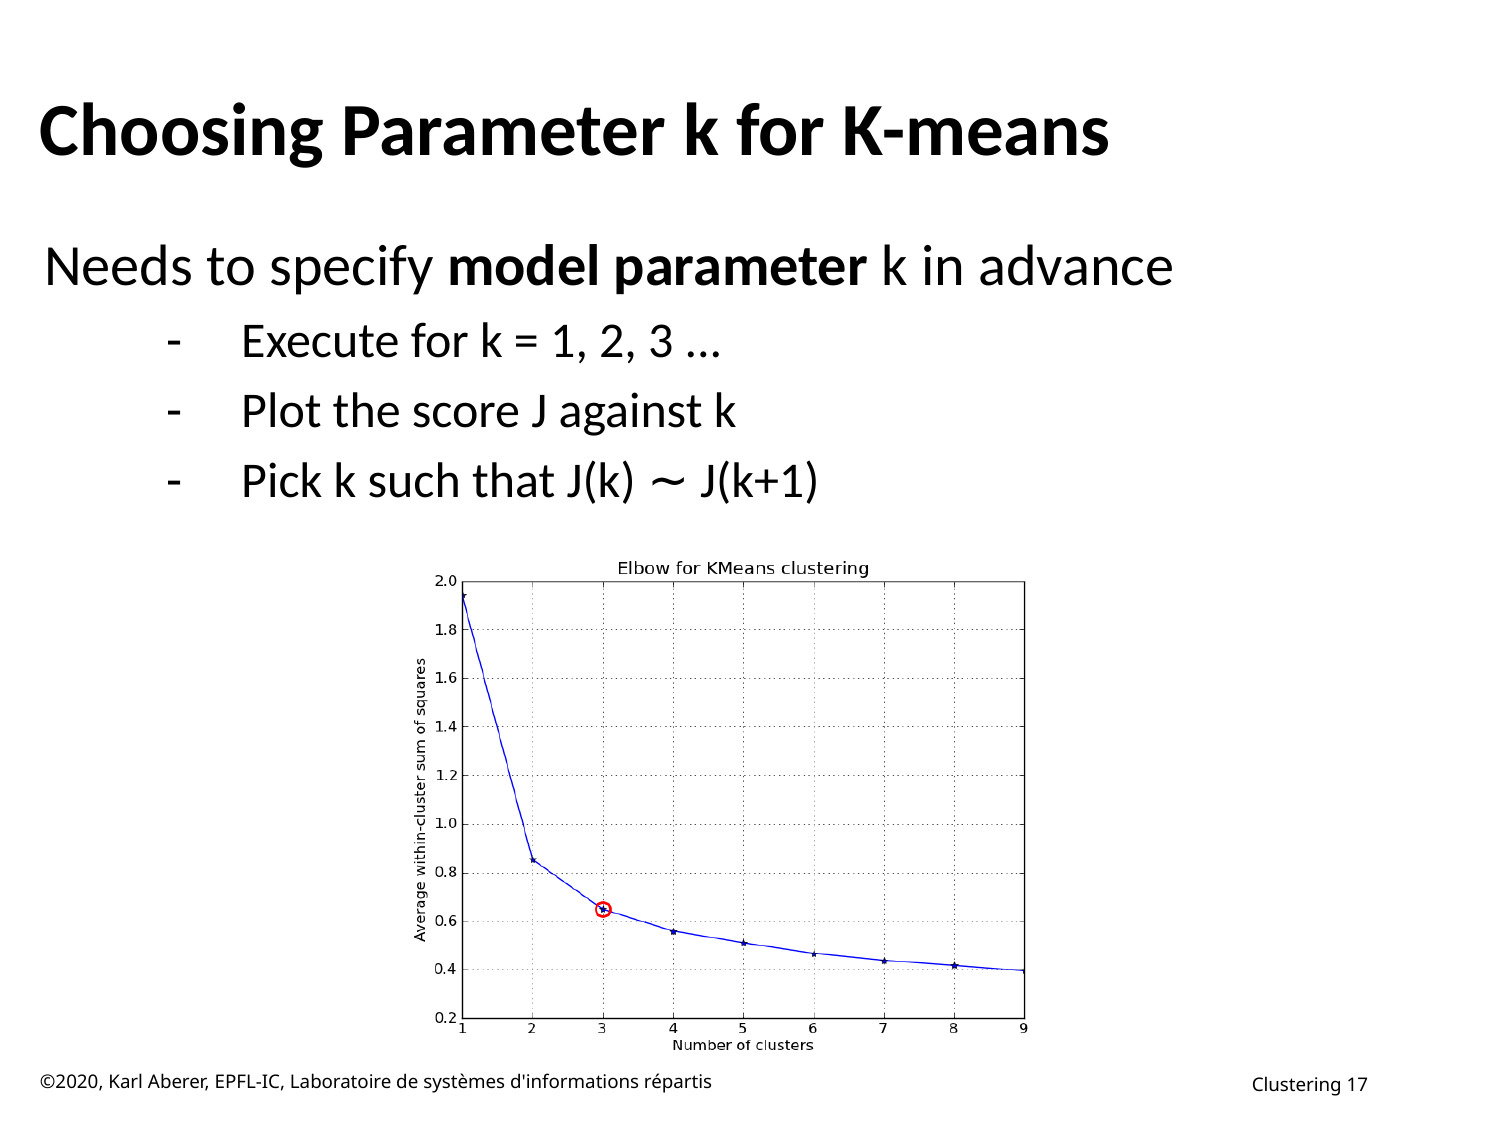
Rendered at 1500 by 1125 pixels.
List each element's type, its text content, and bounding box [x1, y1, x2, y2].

picture [371, 526, 1093, 1073]
title Choosing Parameter k for K-means [24, 49, 1388, 201]
footer ©2020, Karl Aberer, EPFL-IC, Laboratoire de systèmes d'informations répartis [24, 1062, 988, 1101]
list Needs to specify model parameter k in advance Execute for k = 1, 2, 3 ... Plot the score J against k Pick k such that J(k) ∼ J(k+1) [29, 219, 1393, 1046]
